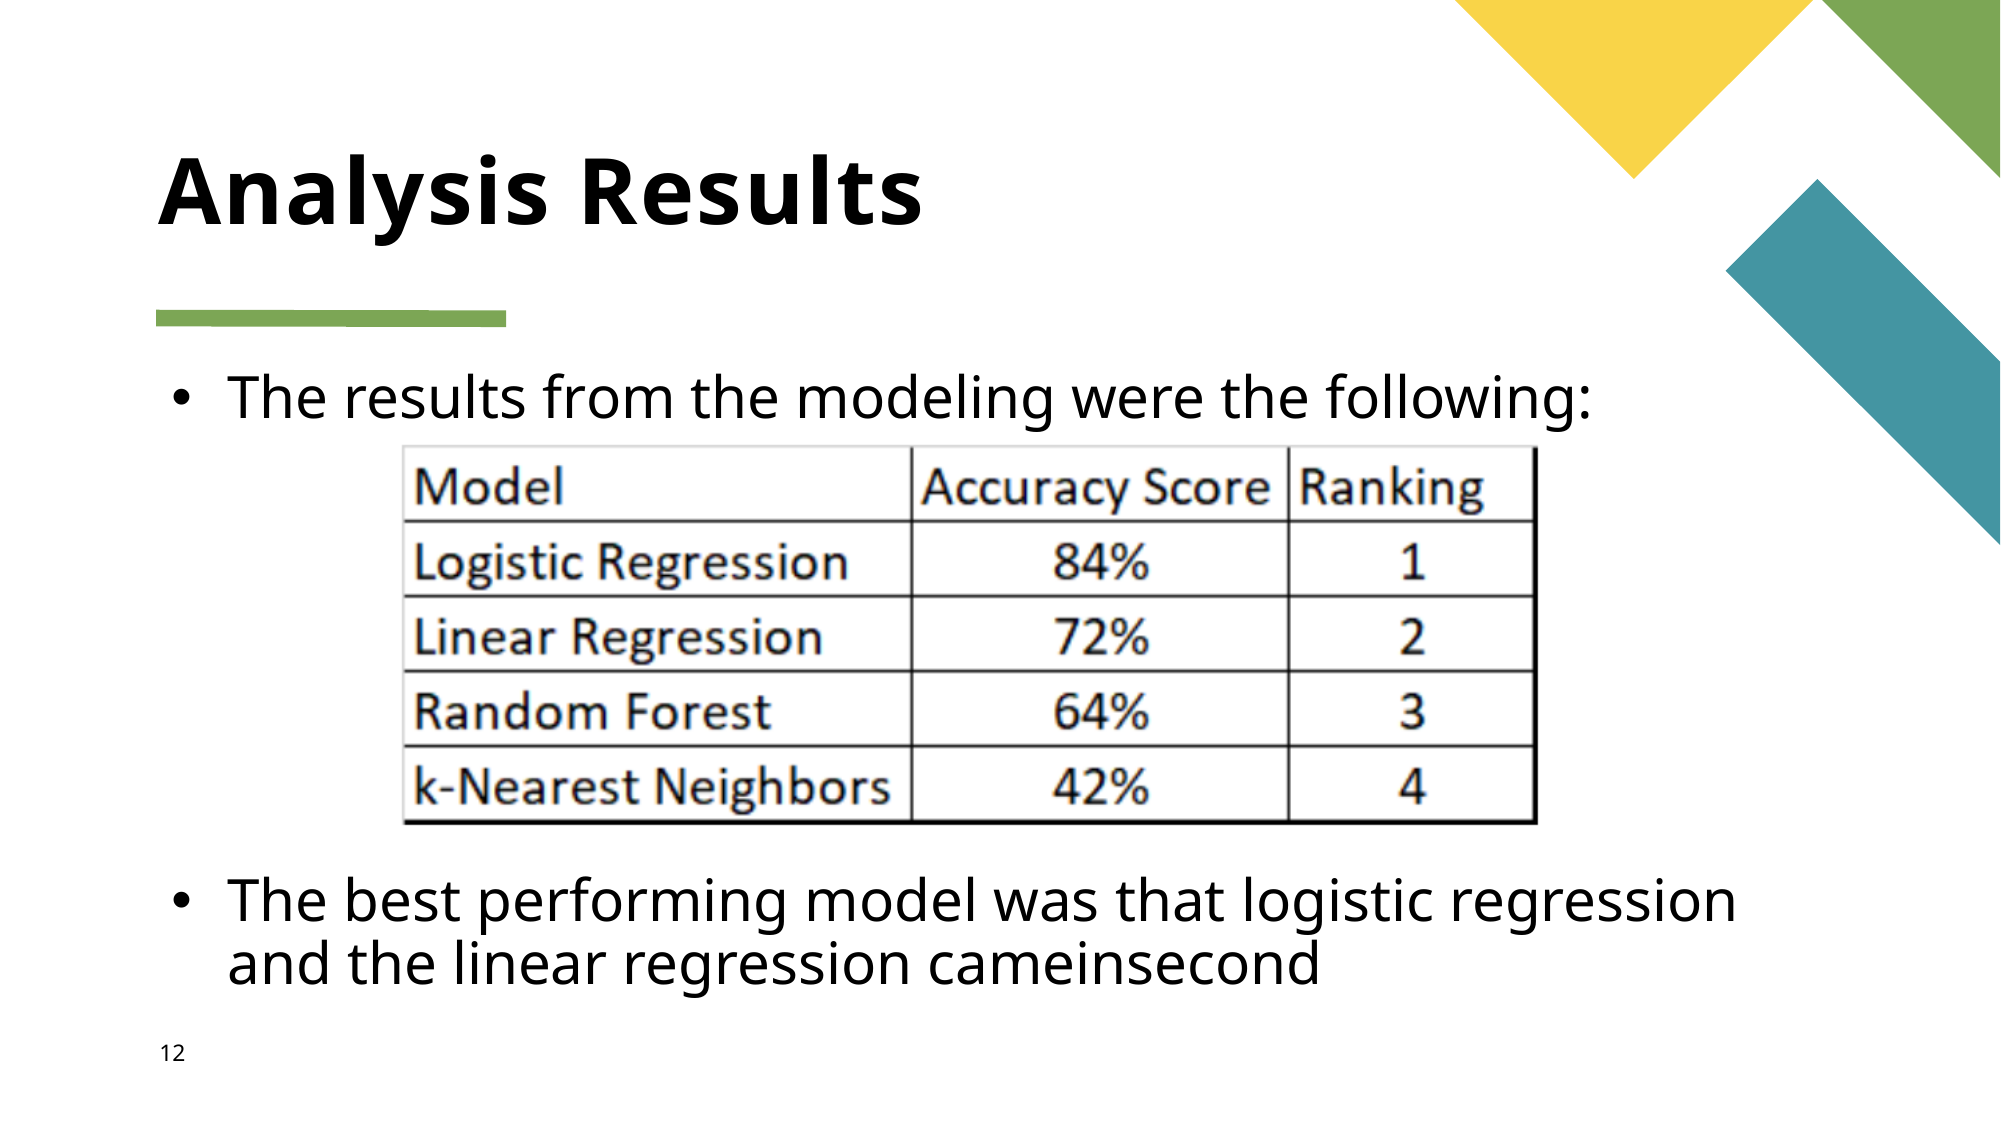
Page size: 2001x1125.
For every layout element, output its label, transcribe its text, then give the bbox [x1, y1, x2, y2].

title Analysis Results [158, 144, 1332, 245]
list The results from the modeling were the following: The best performing model was that logistic regression and the linear regression cameinsecond [156, 360, 1786, 1039]
picture [396, 439, 1546, 833]
slide_number 12 [159, 1038, 246, 1080]
